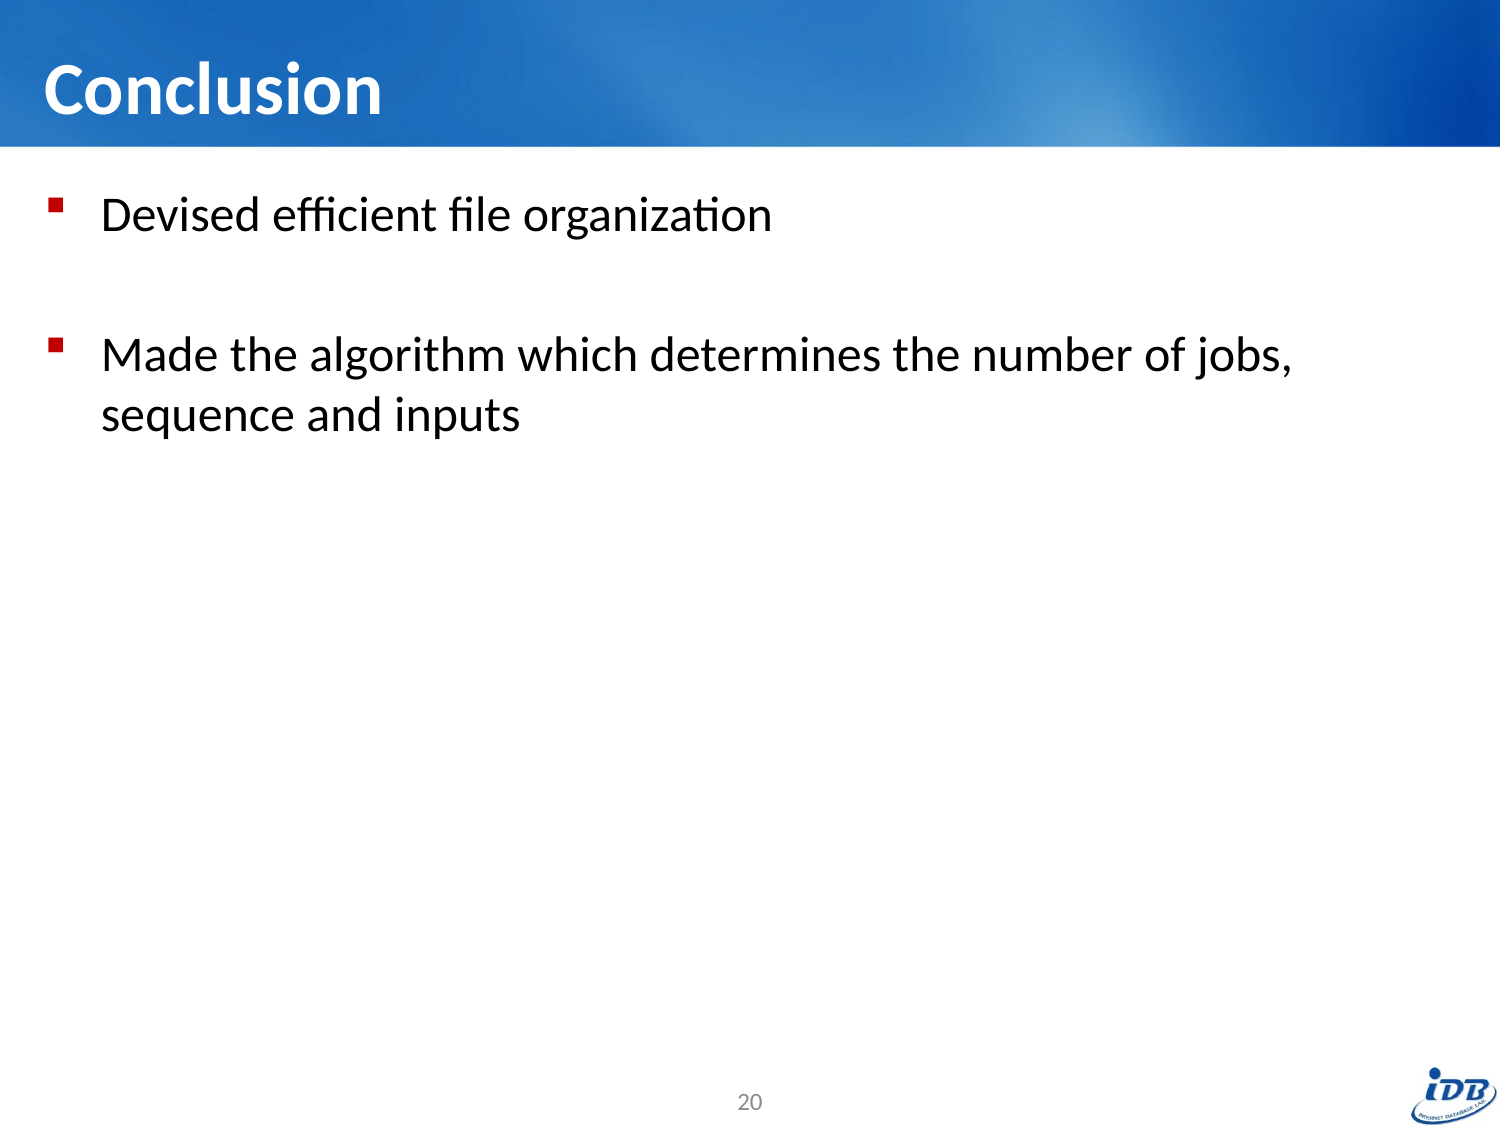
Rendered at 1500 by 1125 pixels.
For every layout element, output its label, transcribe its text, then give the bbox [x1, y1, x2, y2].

picture [0, 0, 1500, 1125]
title Conclusion [29, 19, 1471, 149]
slide_number 20 [684, 1082, 816, 1118]
list Devised efficient file organization Made the algorithm which determines the number of jobs, sequence and inputs [29, 174, 1471, 1071]
